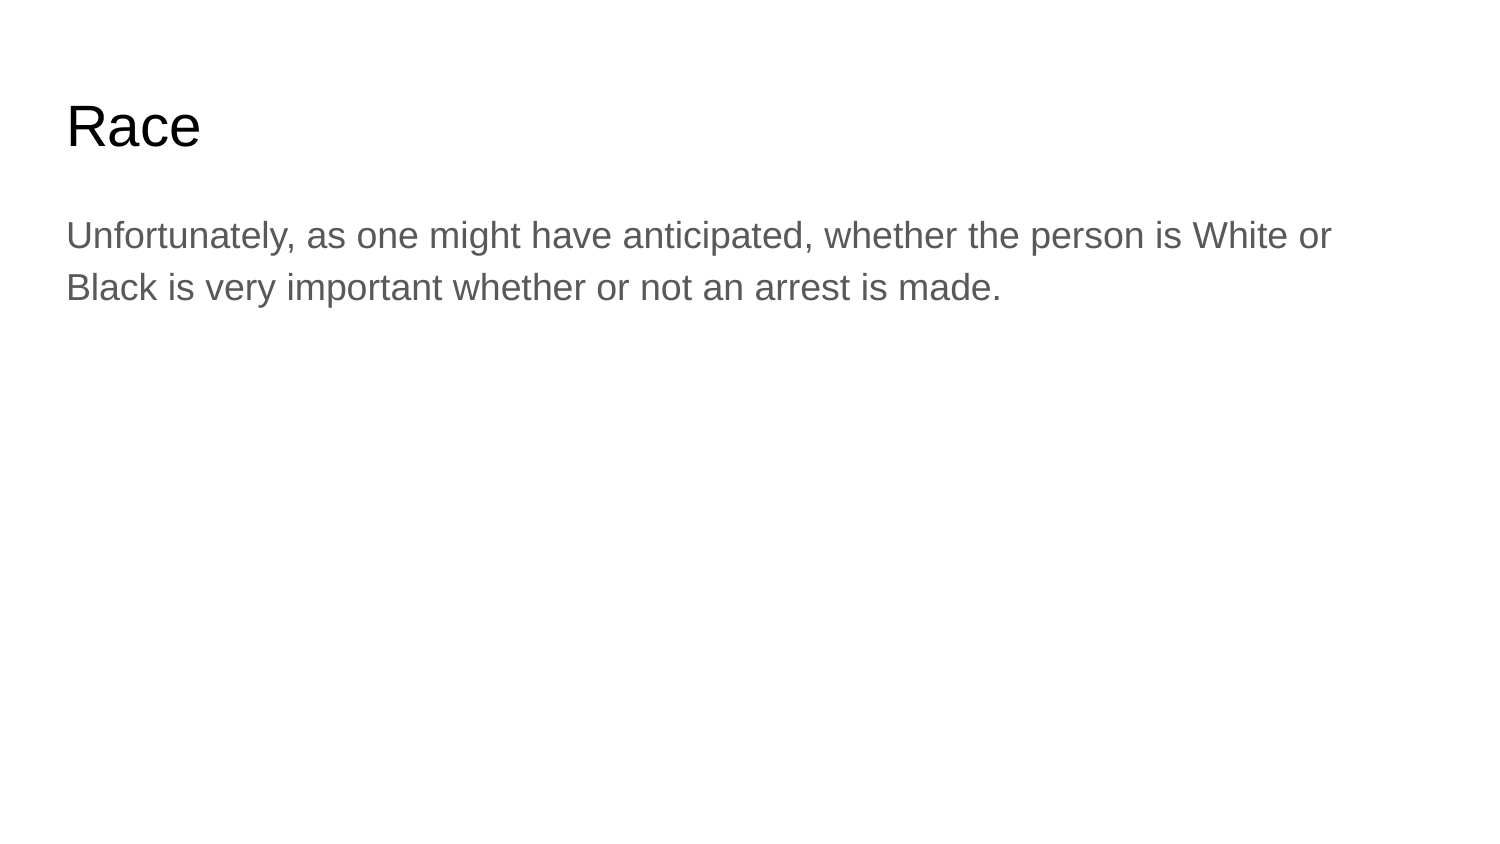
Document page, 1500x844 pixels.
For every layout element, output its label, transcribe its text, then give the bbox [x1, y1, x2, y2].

list Unfortunately, as one might have anticipated, whether the person is White or Black is very important whether or not an arrest is made. [51, 189, 1449, 750]
title Race [51, 72, 1449, 167]
